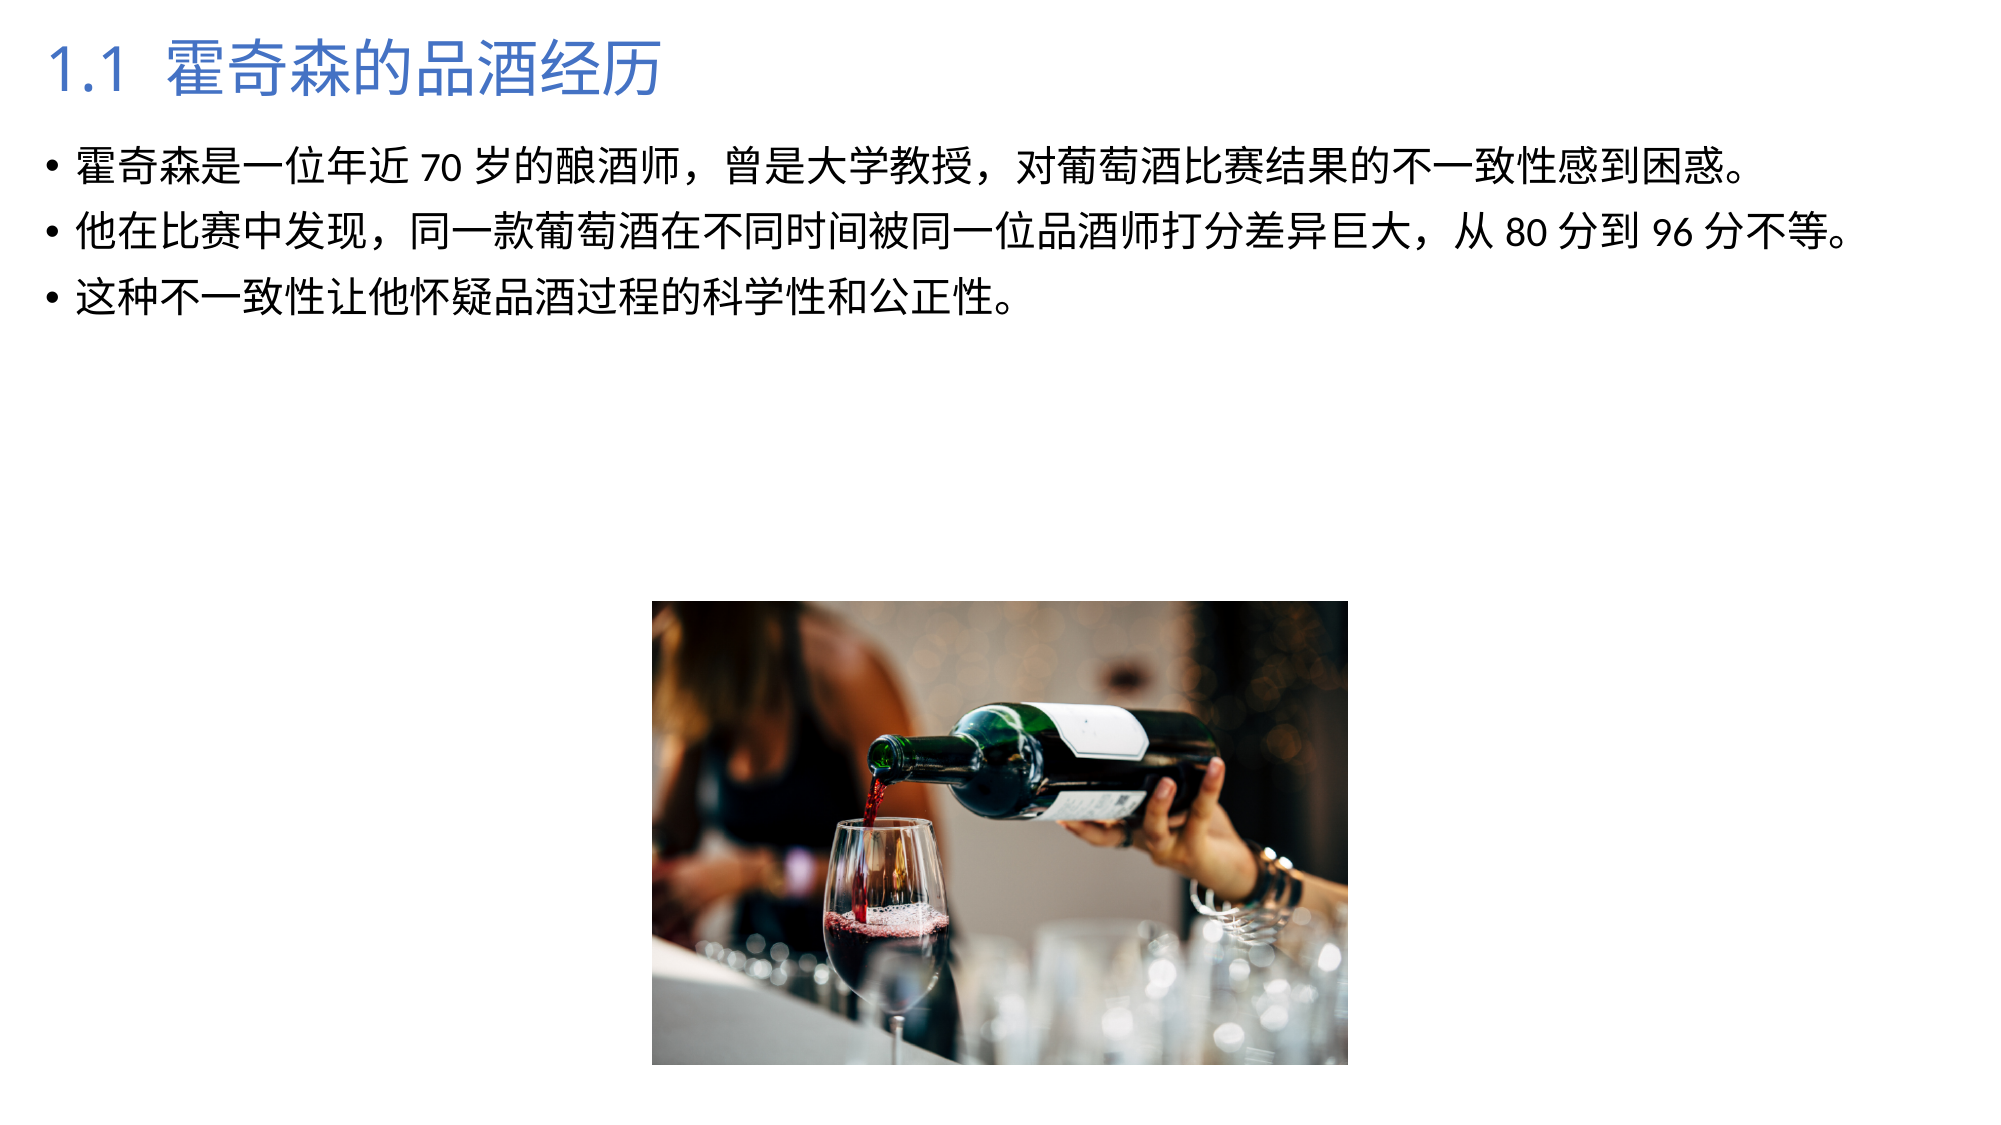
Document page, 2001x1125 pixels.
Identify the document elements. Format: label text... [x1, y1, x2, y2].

list 霍奇森是一位年近70岁的酿酒师，曾是大学教授，对葡萄酒比赛结果的不一致性感到困惑。 他在比赛中发现，同一款葡萄酒在不同时间被同一位品酒师打分差异巨大，从80分到96分不等。 这种不一致性让他怀疑品酒过程的科学性和公正性。 [30, 137, 1970, 602]
picture [652, 601, 1348, 1065]
title 1.1 霍奇森的品酒经历 [30, 29, 1970, 93]
